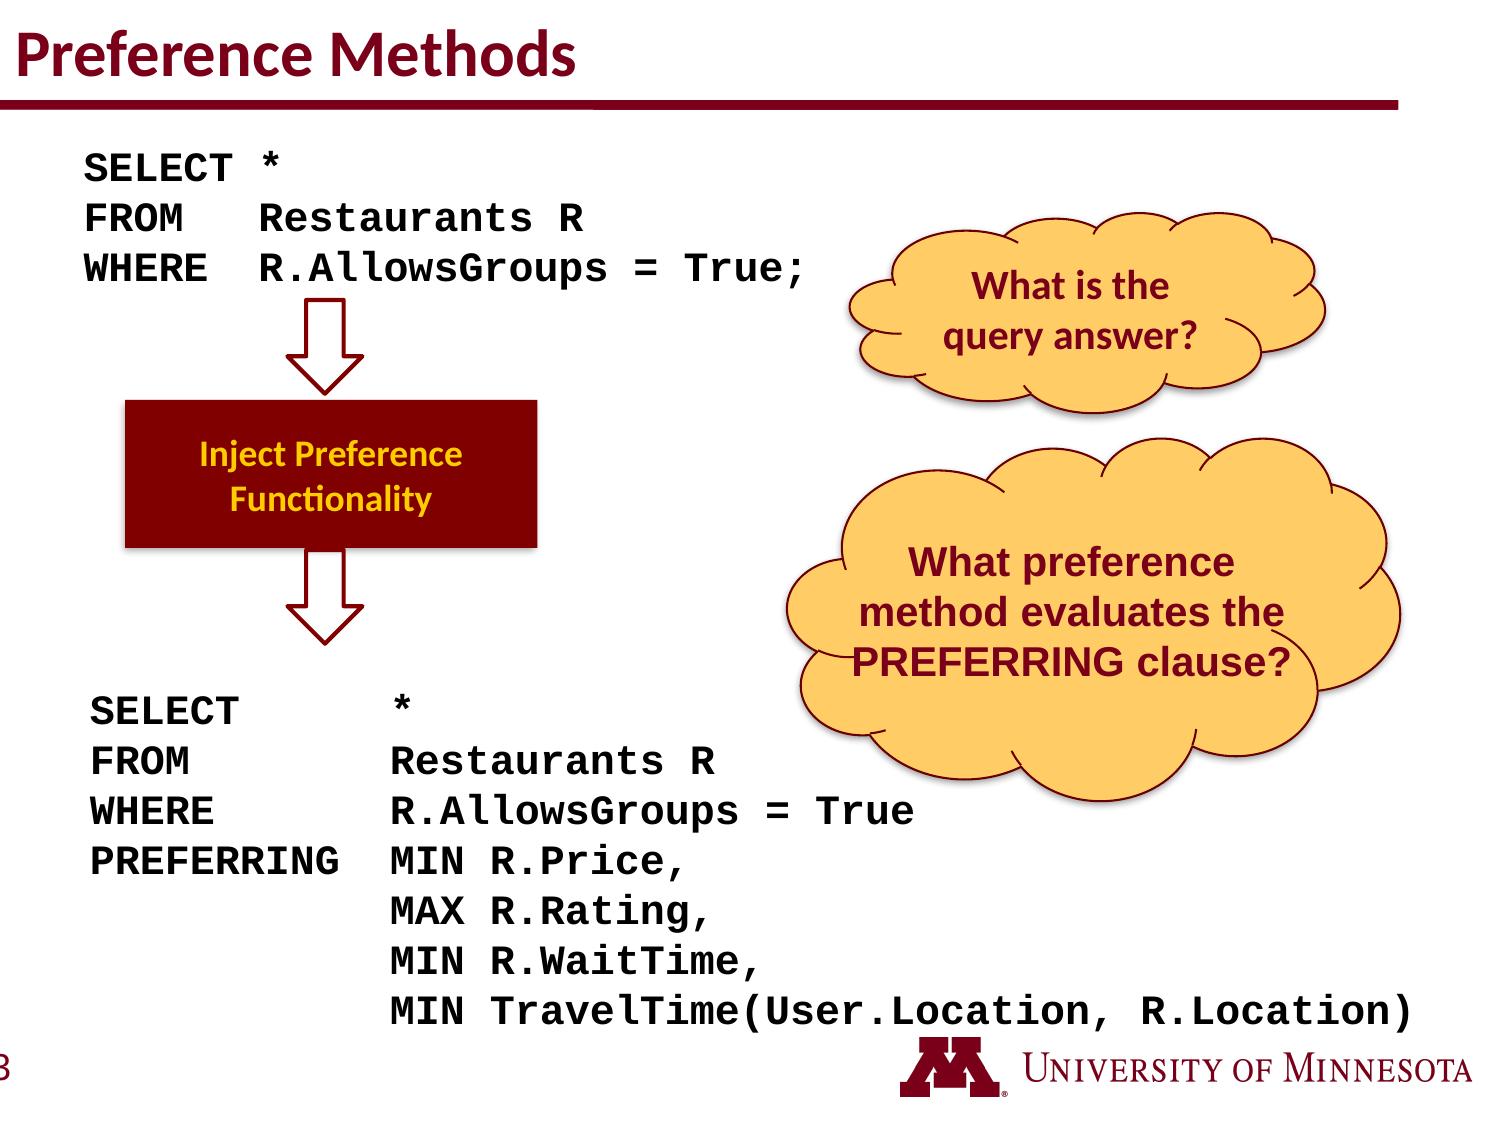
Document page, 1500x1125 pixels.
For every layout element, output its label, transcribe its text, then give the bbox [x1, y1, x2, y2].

text_box What preference method evaluates the PREFERRING clause? [786, 437, 1402, 802]
text_box Inject Preference Functionality [123, 398, 540, 550]
text_box What is the query answer? [848, 212, 1326, 414]
text_box [285, 297, 365, 396]
picture [900, 1037, 1473, 1097]
text_box [285, 547, 365, 646]
text_box SELECT * FROM Restaurants R WHERE R.AllowsGroups = True; [68, 132, 1019, 298]
text_box SELECT * FROM Restaurants R WHERE R.AllowsGroups = True PREFERRING MIN R.Price, MAX R.Rating, MIN R.WaitTime, MIN TravelTime(User.Location, R.Location) [75, 675, 1469, 1040]
title Preference Methods [0, 0, 1426, 101]
